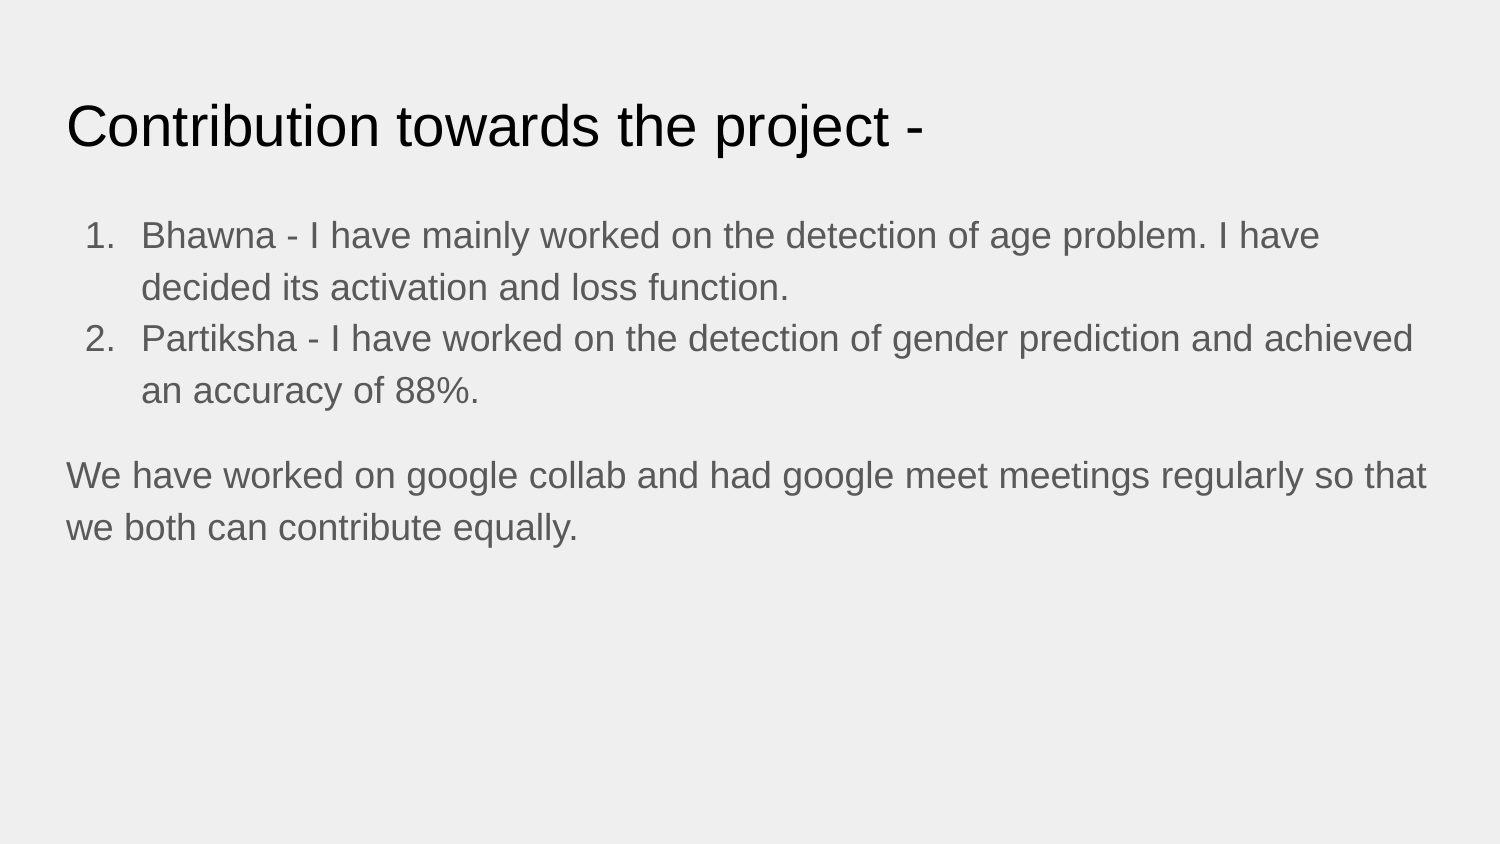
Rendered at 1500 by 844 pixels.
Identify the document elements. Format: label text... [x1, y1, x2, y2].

list Bhawna - I have mainly worked on the detection of age problem. I have decided its activation and loss function. Partiksha - I have worked on the detection of gender prediction and achieved an accuracy of 88%. We have worked on google collab and had google meet meetings regularly so that we both can contribute equally. [51, 189, 1449, 750]
title Contribution towards the project - [51, 72, 1449, 167]
